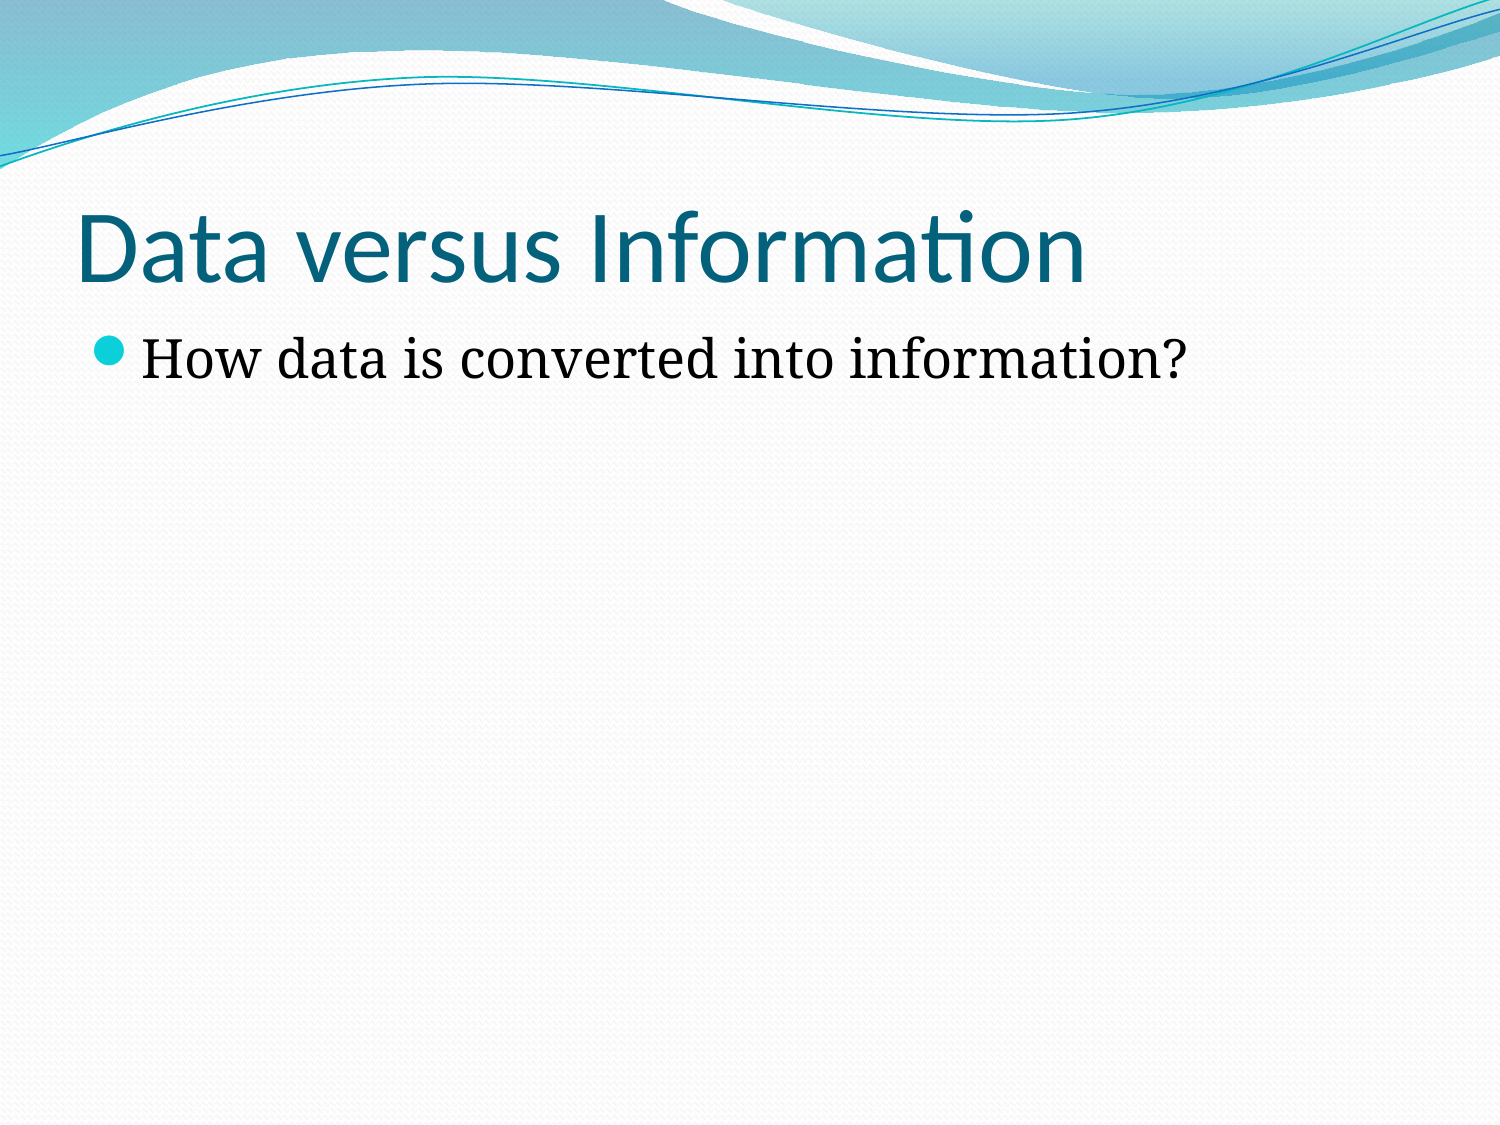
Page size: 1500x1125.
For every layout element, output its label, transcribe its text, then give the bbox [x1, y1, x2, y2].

list How data is converted into information? [75, 317, 1425, 1038]
title Data versus Information [75, 115, 1425, 303]
